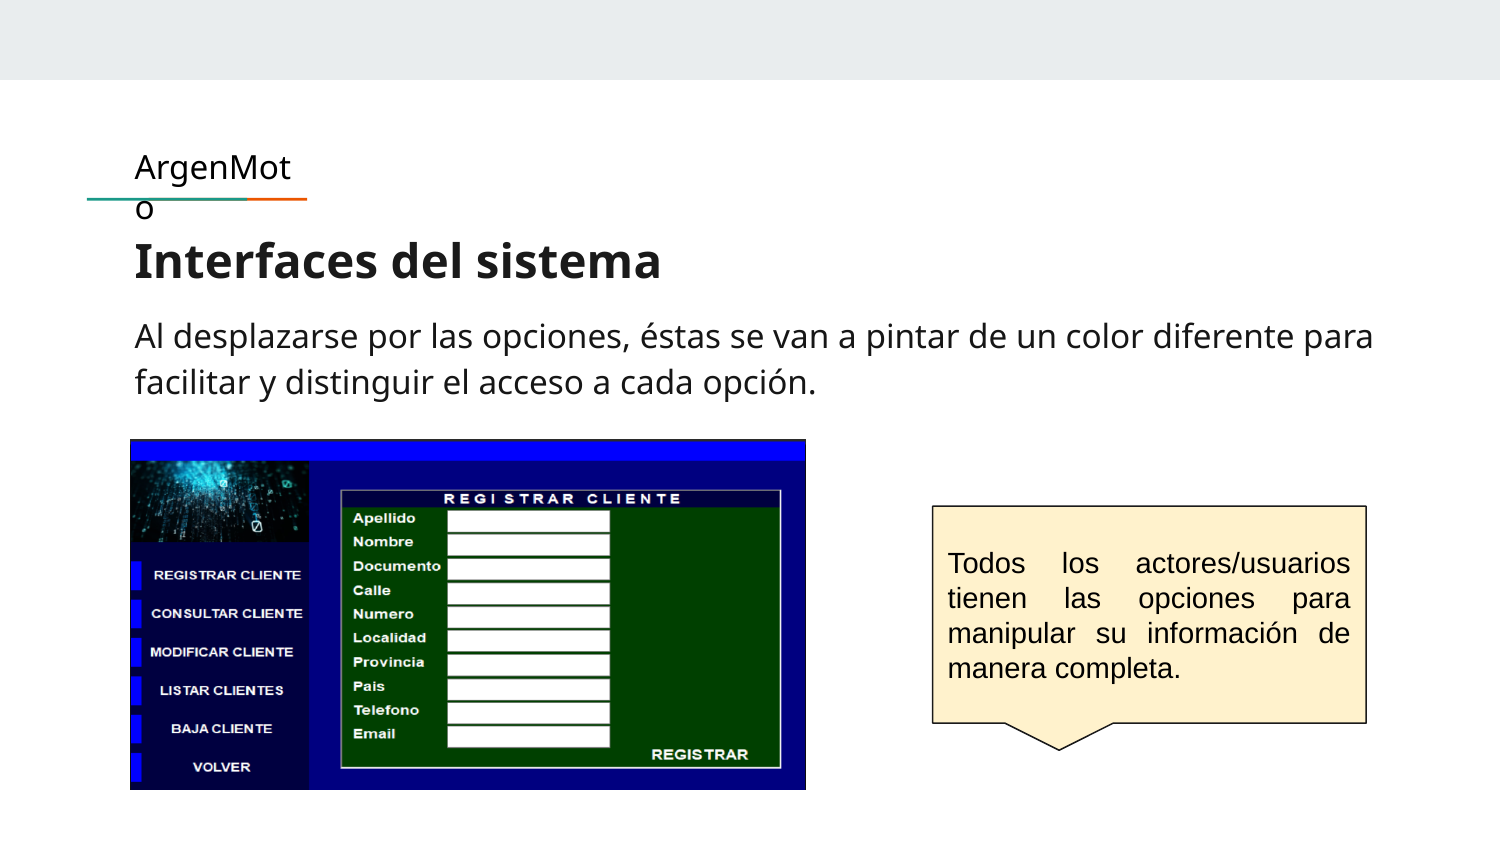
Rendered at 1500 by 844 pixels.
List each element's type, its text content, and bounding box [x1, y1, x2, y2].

text_box Al desplazarse por las opciones, éstas se van a pintar de un color diferente para facilitar y distinguir el acceso a cada opción. [119, 294, 1406, 444]
picture [130, 439, 806, 791]
title Interfaces del sistema [119, 216, 1381, 294]
text_box ArgenMoto [119, 130, 324, 216]
text_box Todos los actores/usuarios tienen las opciones para manipular su información de manera completa. [932, 506, 1367, 751]
